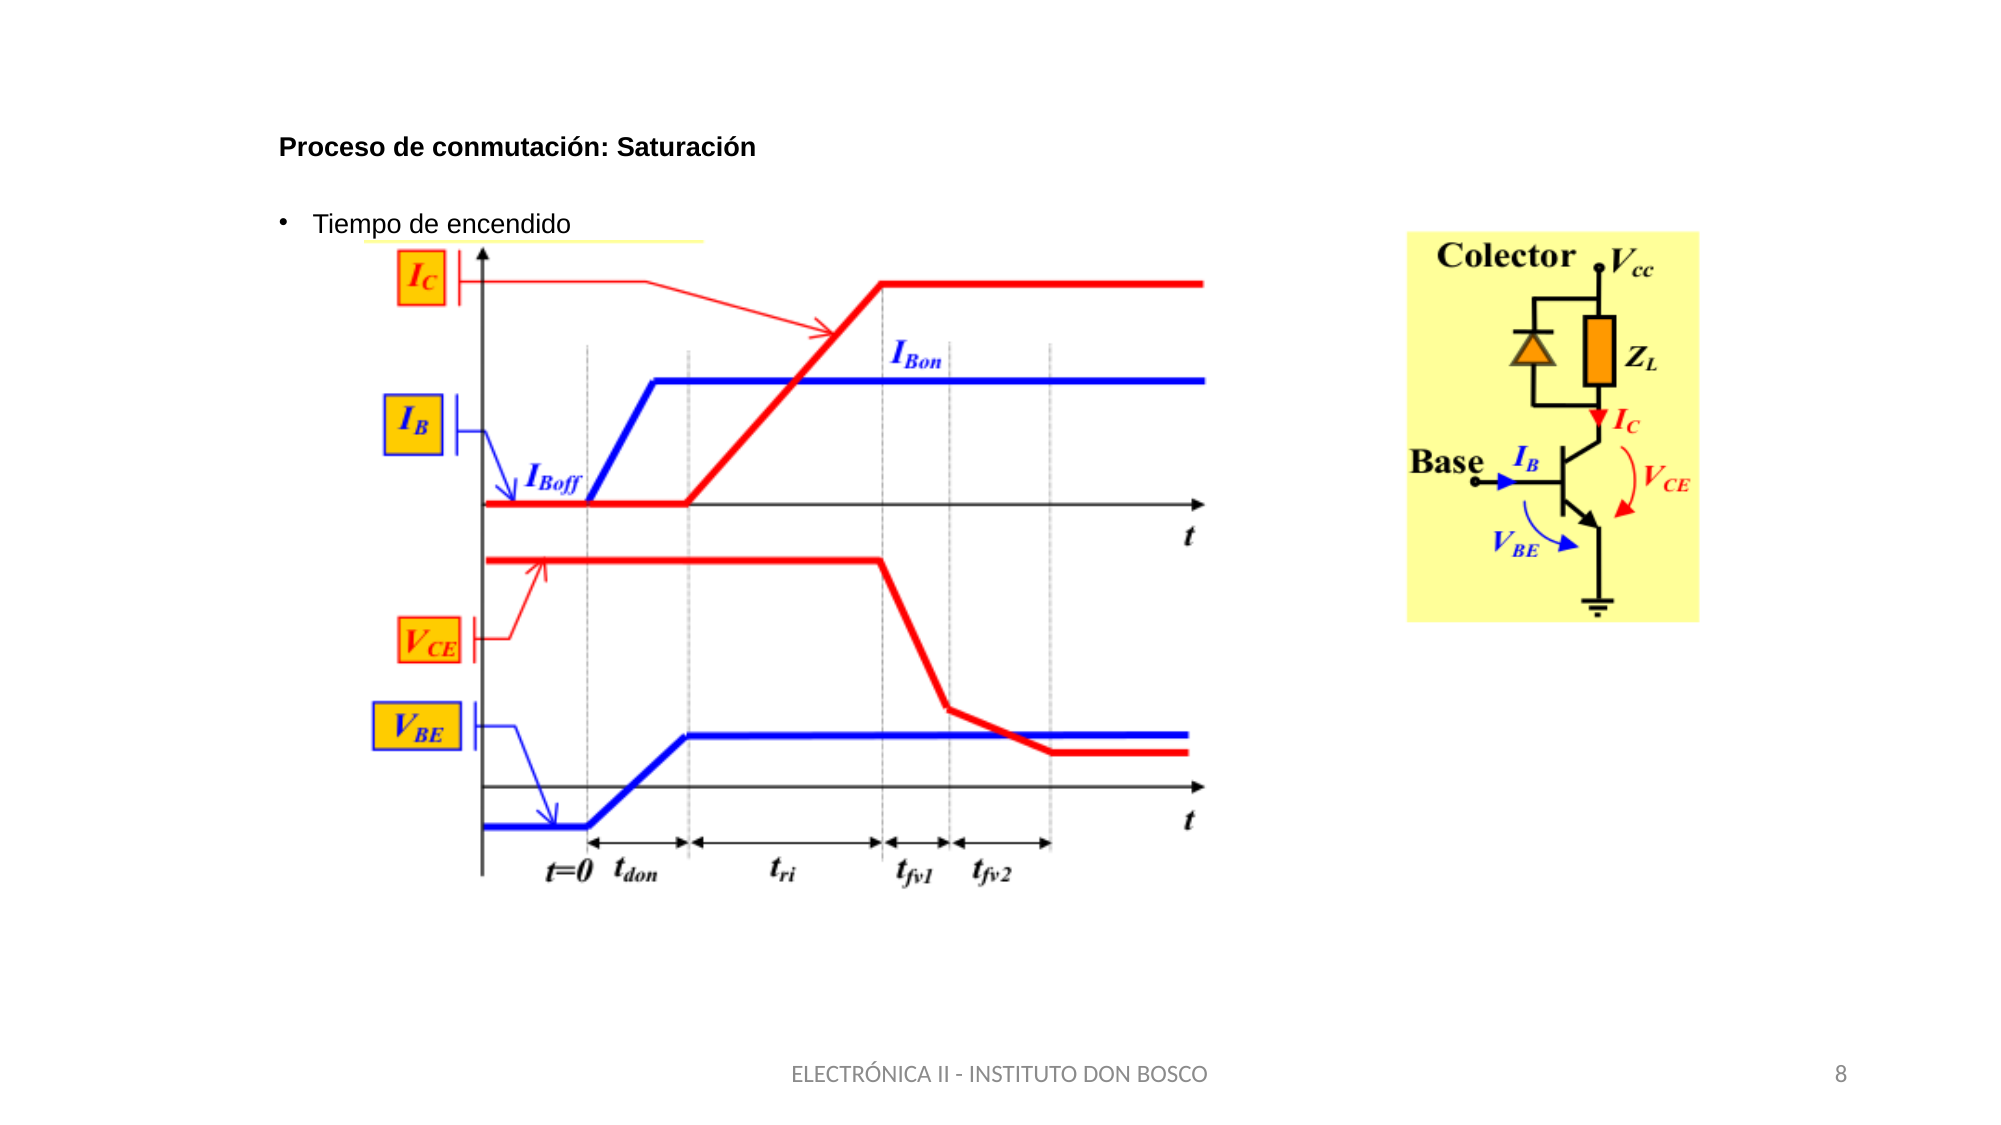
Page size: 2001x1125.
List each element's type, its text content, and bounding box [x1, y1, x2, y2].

picture [364, 240, 1218, 899]
text_box Proceso de conmutación: Saturación Tiempo de encendido [264, 122, 895, 225]
picture [1392, 217, 1706, 631]
slide_number 8 [1412, 1042, 1863, 1103]
footer ELECTRÓNICA II - INSTITUTO DON BOSCO [662, 1042, 1338, 1103]
